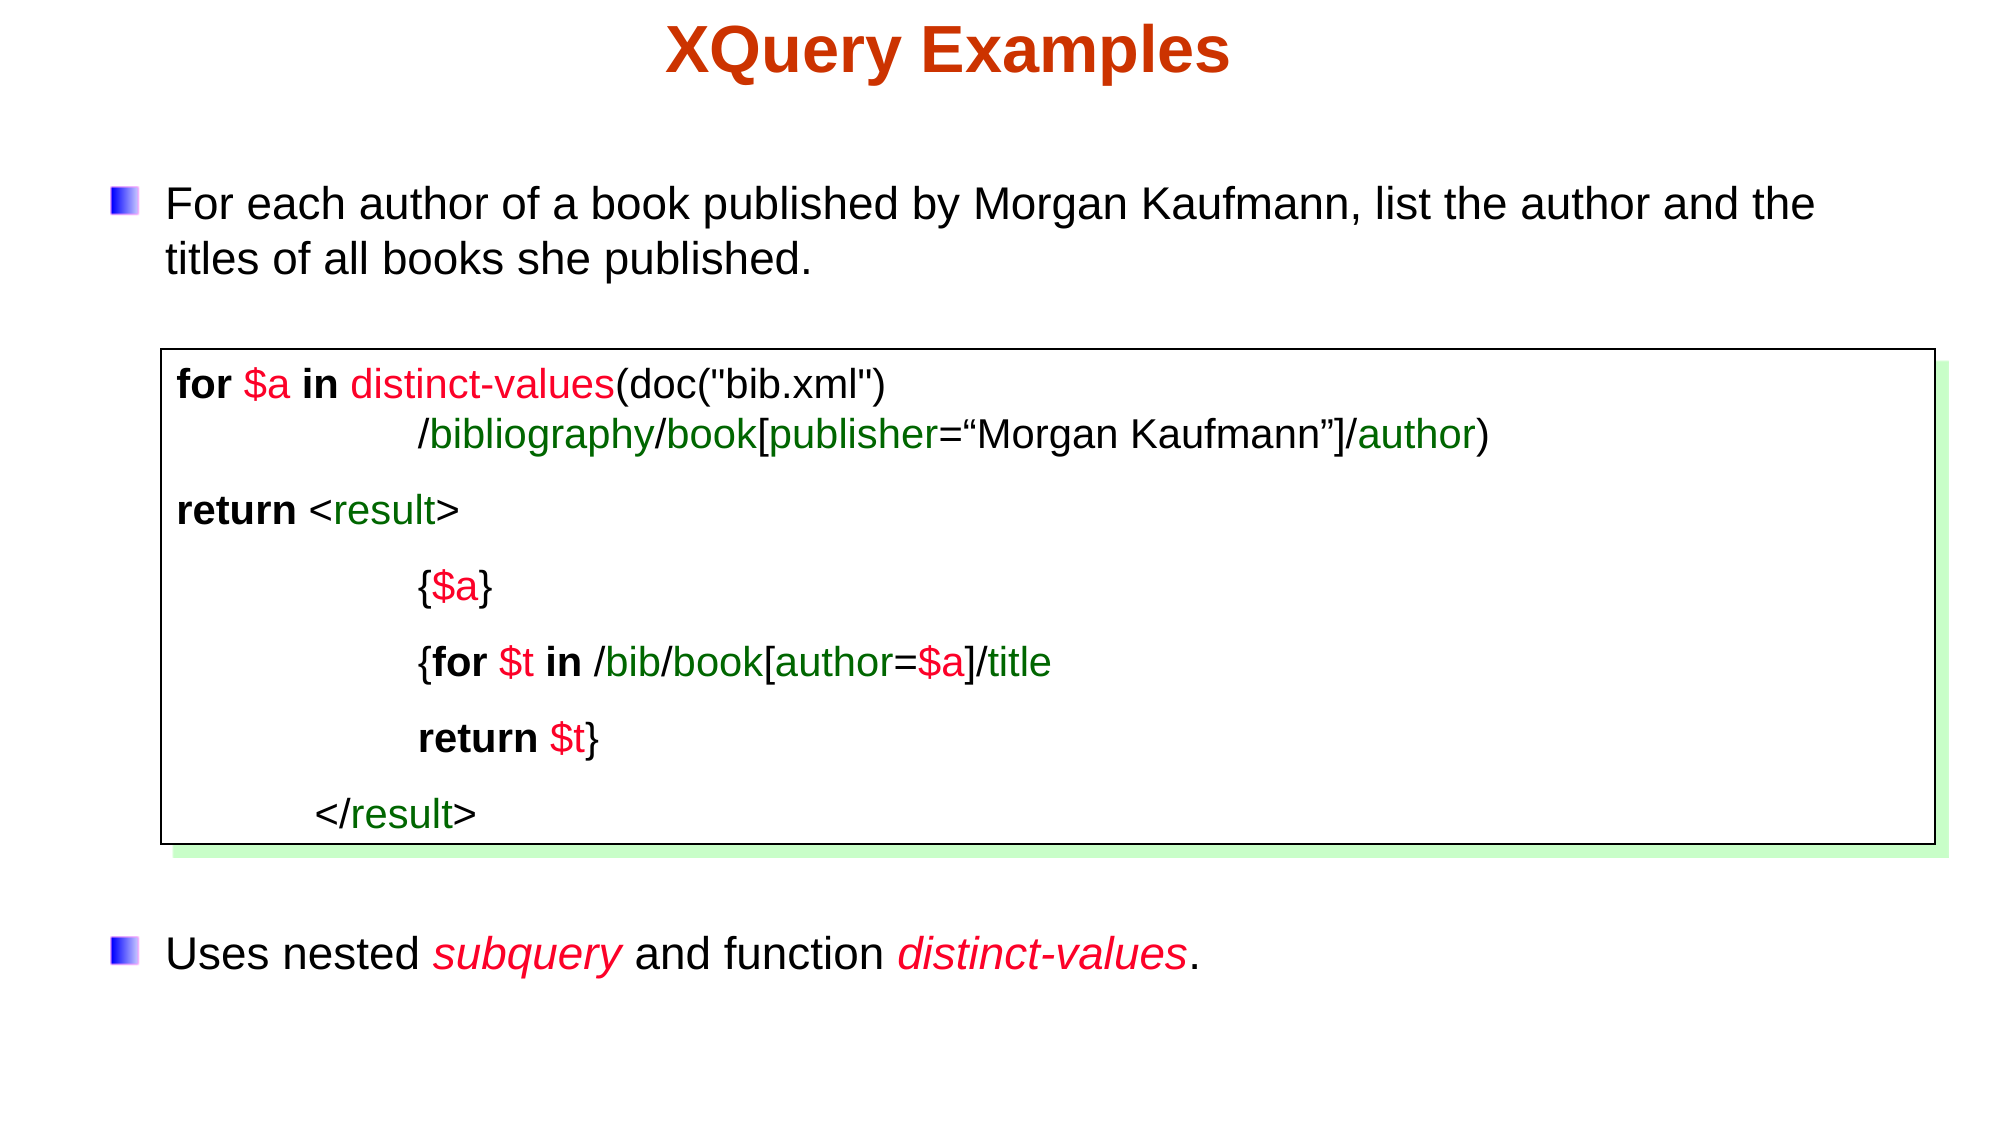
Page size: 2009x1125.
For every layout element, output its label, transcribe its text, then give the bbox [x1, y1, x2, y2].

text_box for $a in distinct-values(doc("bib.xml") /bibliography/book[publisher=“Morgan Kaufmann”]/author) return <result> {$a} {for $t in /bib/book[author=$a]/title return $t} </result> [161, 348, 1936, 844]
picture [109, 935, 142, 968]
picture [109, 185, 142, 218]
text_box XQuery Examples [197, 0, 1700, 95]
text_box For each author of a book published by Morgan Kaufmann, list the author and the titles of all books she published. Uses nested subquery and function distinct-values. [94, 166, 1890, 969]
